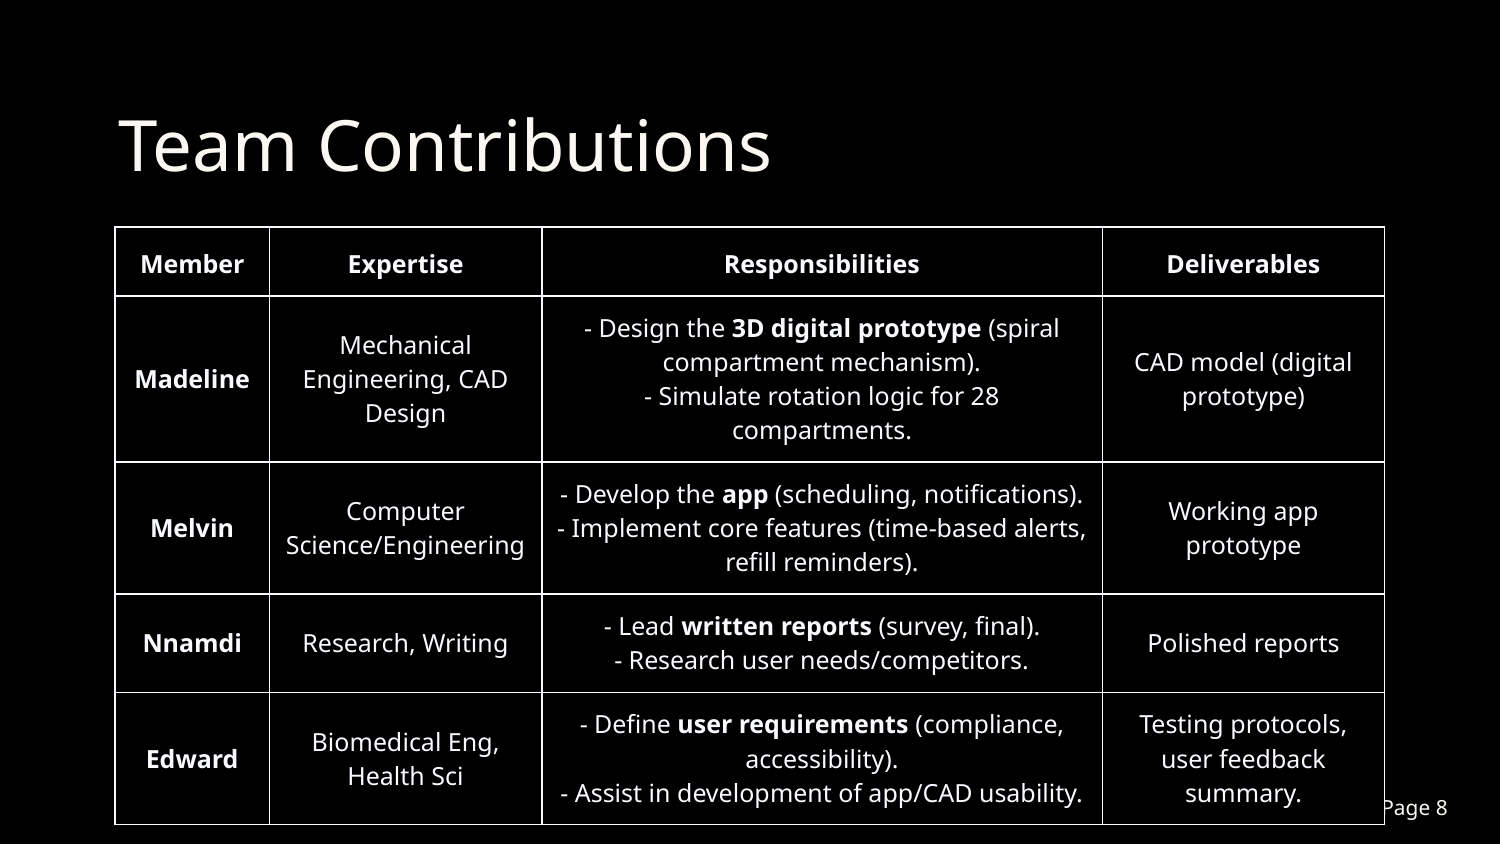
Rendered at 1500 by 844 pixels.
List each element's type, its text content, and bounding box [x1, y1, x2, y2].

table_cell Biomedical Eng, Health Sci [270, 693, 541, 824]
table_header Expertise [270, 228, 541, 295]
table_cell - Lead written reports (survey, final). - Research user needs/competitors. [543, 595, 1102, 692]
table_cell Nnamdi [116, 595, 269, 692]
subtitle Team Contributions [103, 85, 1136, 268]
table_header Responsibilities [543, 228, 1102, 295]
table_cell Computer Science/Engineering [270, 463, 541, 593]
table_cell Madeline [116, 297, 269, 461]
table_cell - Define user requirements (compliance, accessibility). - Assist in development of app/CAD usability. [543, 693, 1102, 824]
table_cell - Design the 3D digital prototype (spiral compartment mechanism). - Simulate rotation logic for 28 compartments. [543, 297, 1102, 461]
table_cell Mechanical Engineering, CAD Design [270, 297, 541, 461]
table_cell Edward [116, 693, 269, 824]
table_cell Polished reports [1103, 595, 1384, 692]
table_cell Melvin [116, 463, 269, 593]
table_cell CAD model (digital prototype) [1103, 297, 1384, 461]
table_header Deliverables [1103, 228, 1384, 295]
table_cell Testing protocols, user feedback summary. [1103, 693, 1384, 824]
table_header Member [116, 228, 269, 295]
table_cell Research, Writing [270, 595, 541, 692]
table_cell Working app prototype [1103, 463, 1384, 593]
table_cell - Develop the app (scheduling, notifications). - Implement core features (time-based alerts, refill reminders). [543, 463, 1102, 593]
